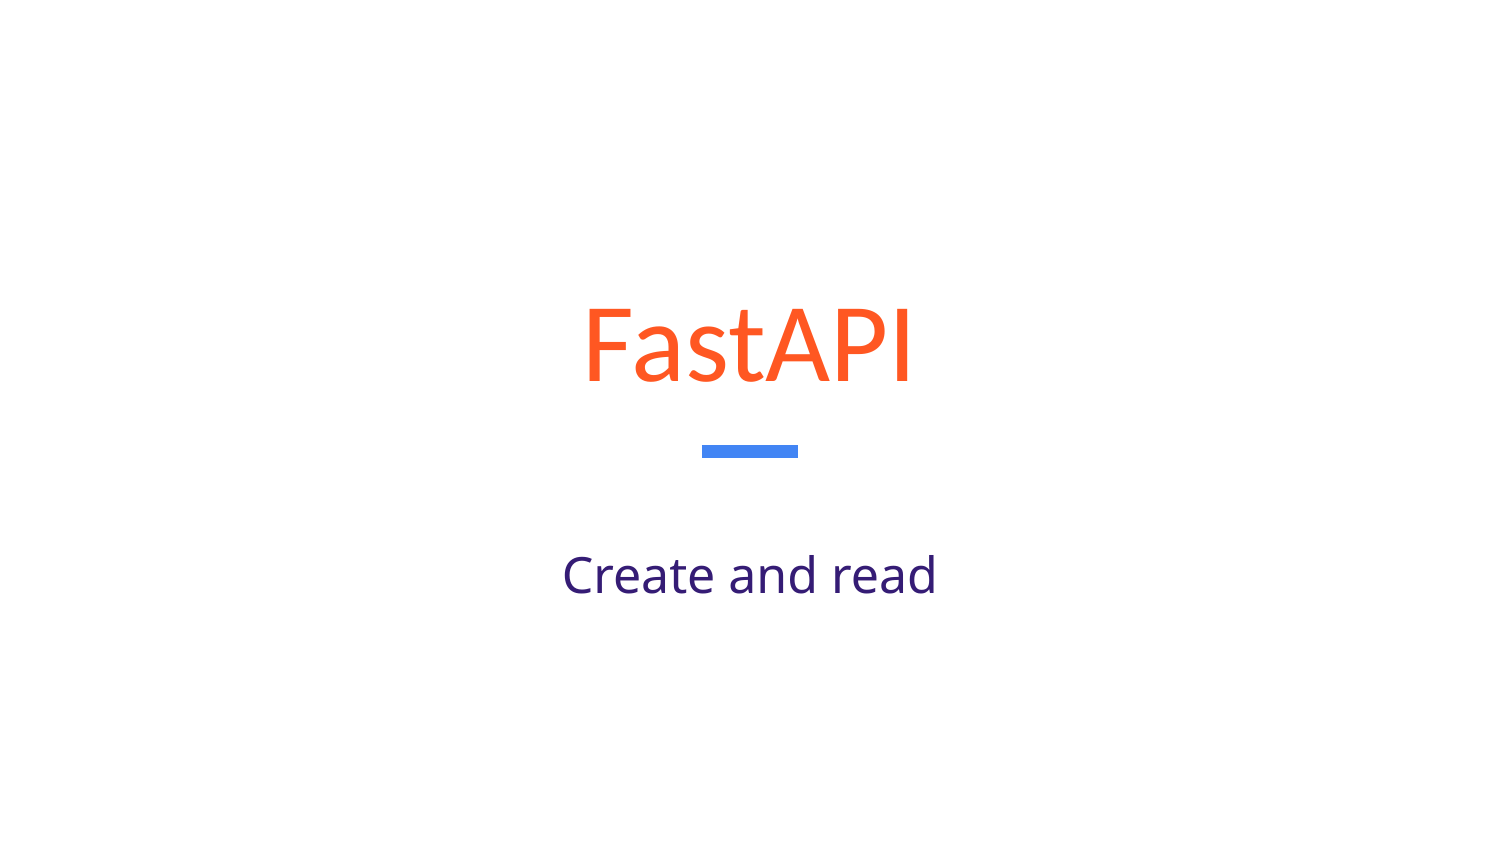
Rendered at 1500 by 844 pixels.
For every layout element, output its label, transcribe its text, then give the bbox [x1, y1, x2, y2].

title FastAPI [51, 97, 1449, 419]
subtitle Create and read [51, 519, 1449, 640]
